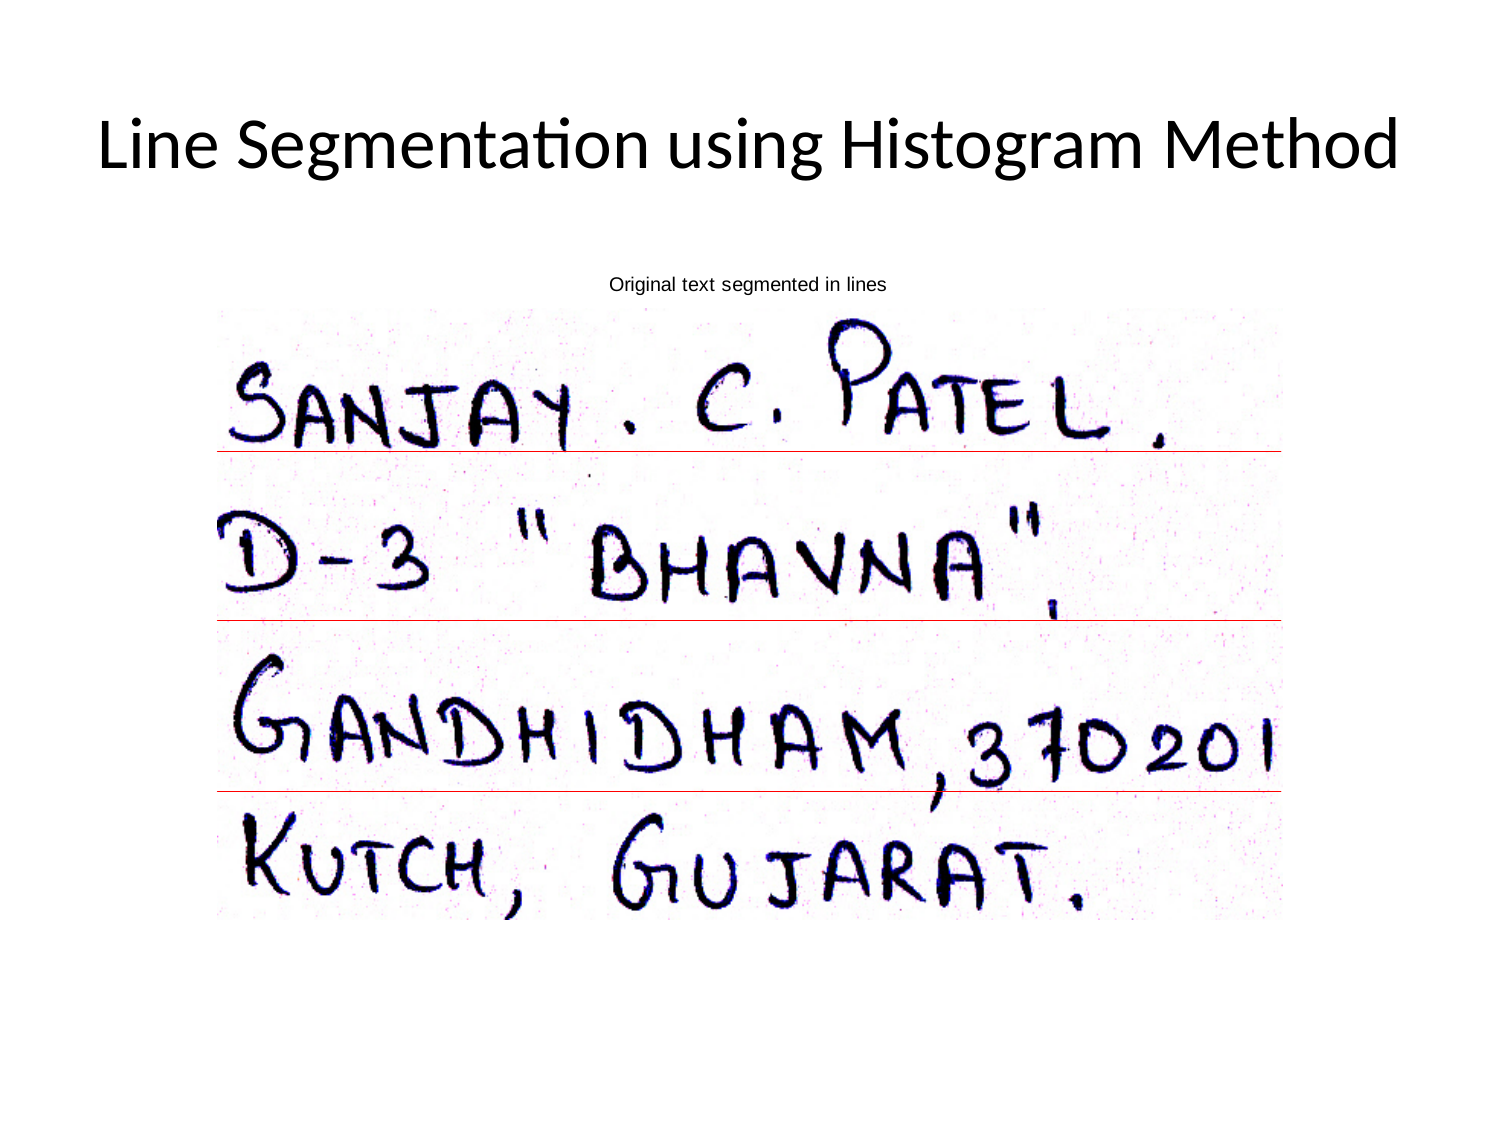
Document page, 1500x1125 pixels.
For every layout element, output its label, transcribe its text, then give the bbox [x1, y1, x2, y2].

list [92, 262, 1408, 1006]
title Line Segmentation using Histogram Method [75, 45, 1425, 233]
